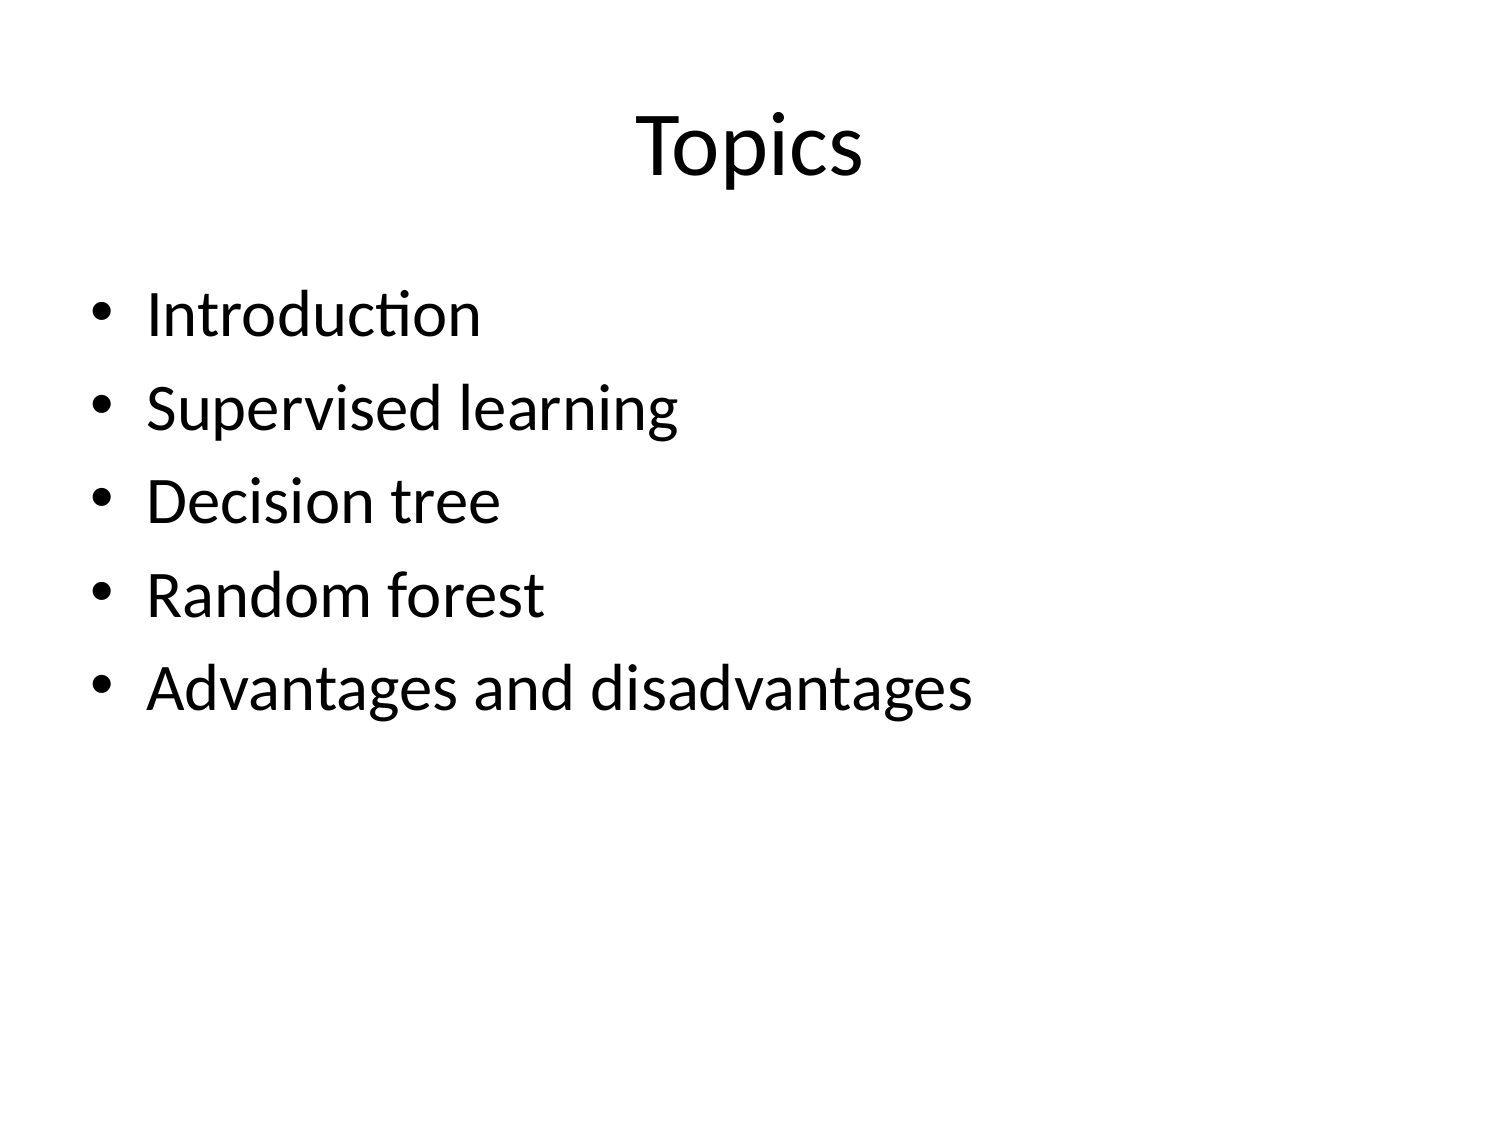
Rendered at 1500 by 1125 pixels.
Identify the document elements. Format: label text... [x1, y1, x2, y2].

title Topics [75, 45, 1425, 233]
list Introduction Supervised learning Decision tree Random forest Advantages and disadvantages [75, 262, 1425, 1005]
